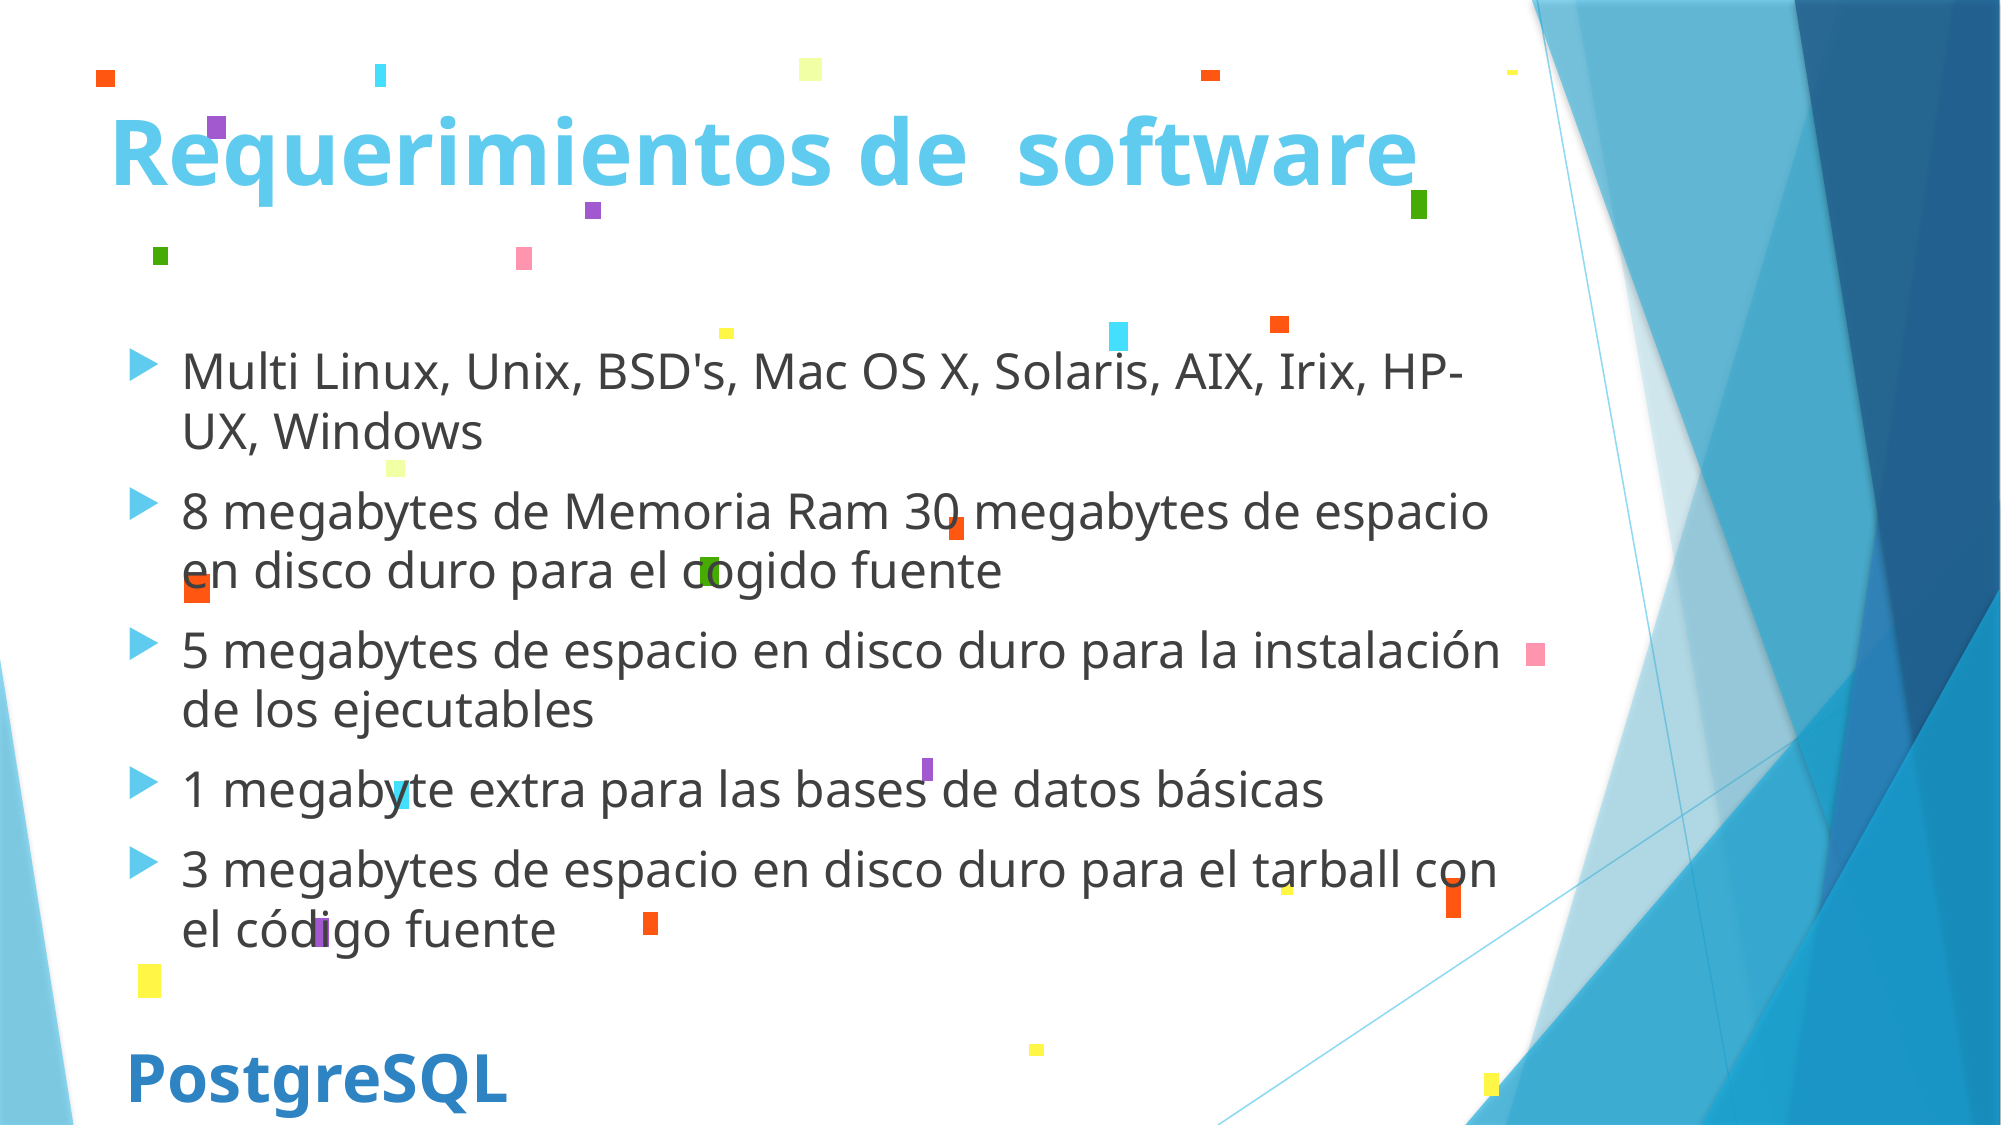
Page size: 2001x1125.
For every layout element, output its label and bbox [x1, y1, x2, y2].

picture [58, 0, 1581, 1125]
